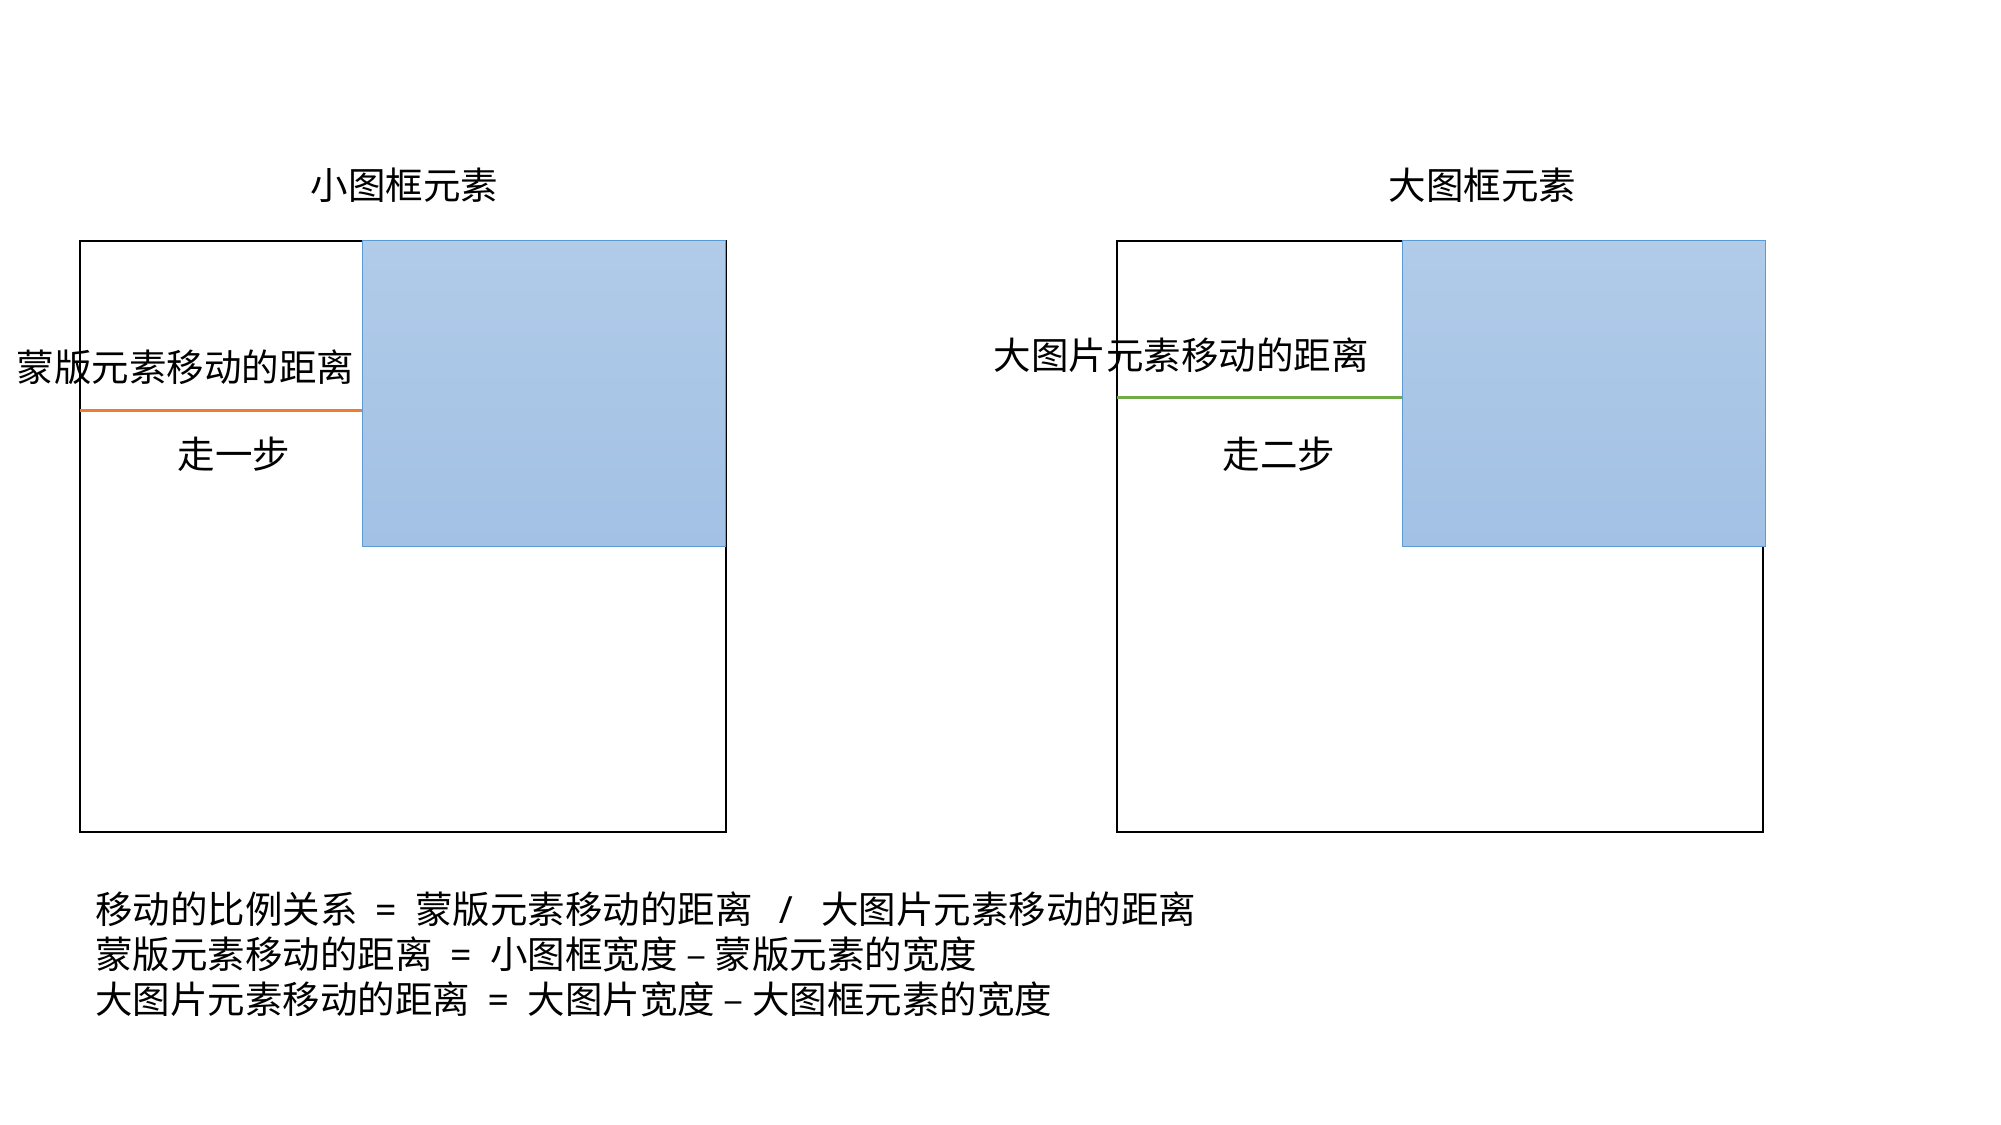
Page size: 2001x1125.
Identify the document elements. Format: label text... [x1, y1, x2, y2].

text_box 小图框元素 [296, 154, 556, 215]
text_box 走一步 [162, 423, 306, 484]
text_box 移动的比例关系 = 蒙版元素移动的距离 / 大图片元素移动的距离 蒙版元素移动的距离 = 小图框宽度 – 蒙版元素的宽度 大图片元素移动的距离 = 大图片宽度 – 大图框元素的宽度 [80, 878, 1543, 1029]
text_box 蒙版元素移动的距离 [1, 337, 370, 397]
text_box [1116, 240, 1764, 833]
text_box [79, 240, 727, 833]
text_box [362, 240, 726, 547]
text_box 大图片元素移动的距离 [979, 324, 1384, 384]
text_box 大图框元素 [1374, 154, 1634, 215]
text_box 走二步 [1207, 423, 1350, 484]
text_box [1402, 240, 1766, 547]
